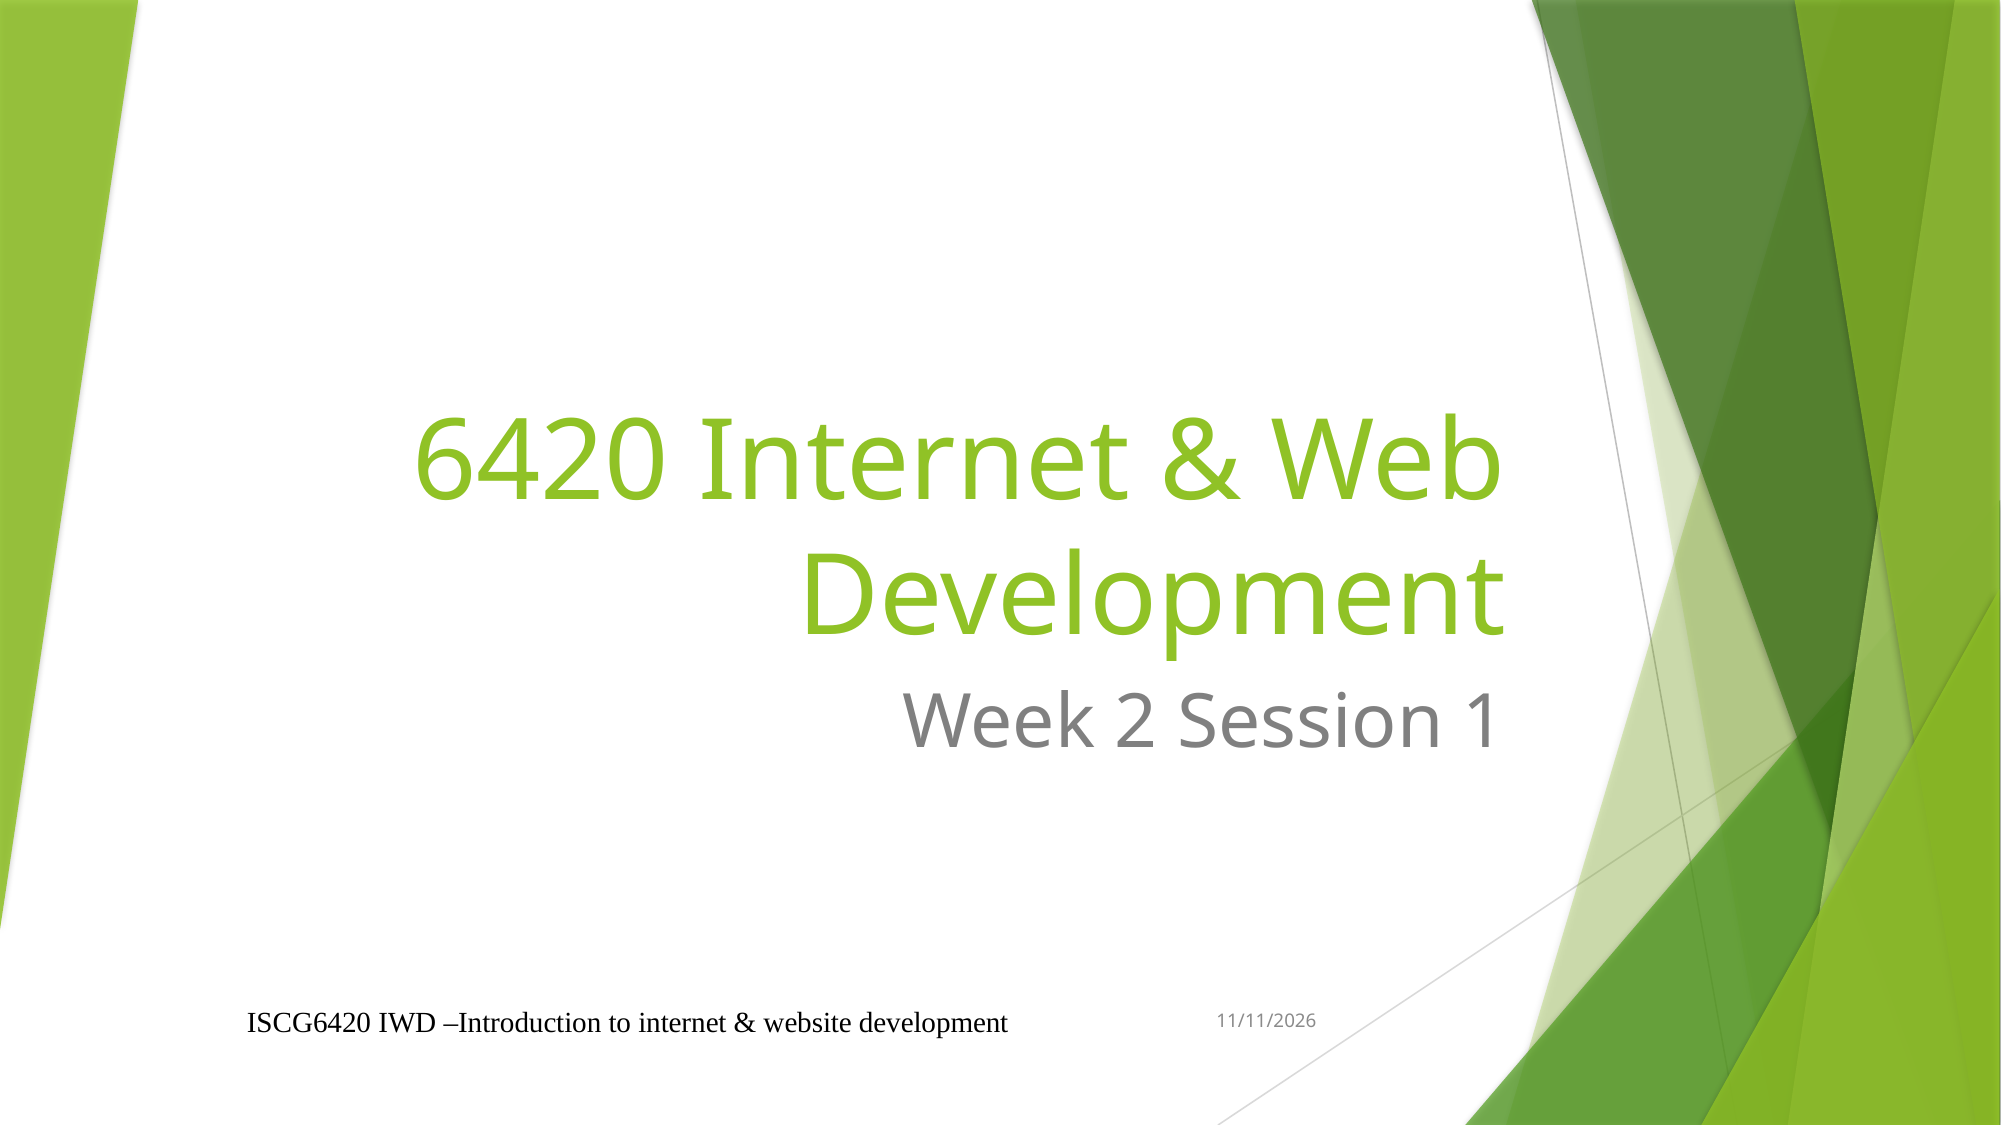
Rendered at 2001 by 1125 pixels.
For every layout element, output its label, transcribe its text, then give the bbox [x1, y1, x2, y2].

title 6420 Internet & Web Development [247, 394, 1522, 664]
subtitle Week 2 Session 1 [247, 664, 1522, 845]
footer ISCG6420 IWD –Introduction to internet & website development [111, 991, 1145, 1051]
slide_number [1181, 991, 1332, 1051]
